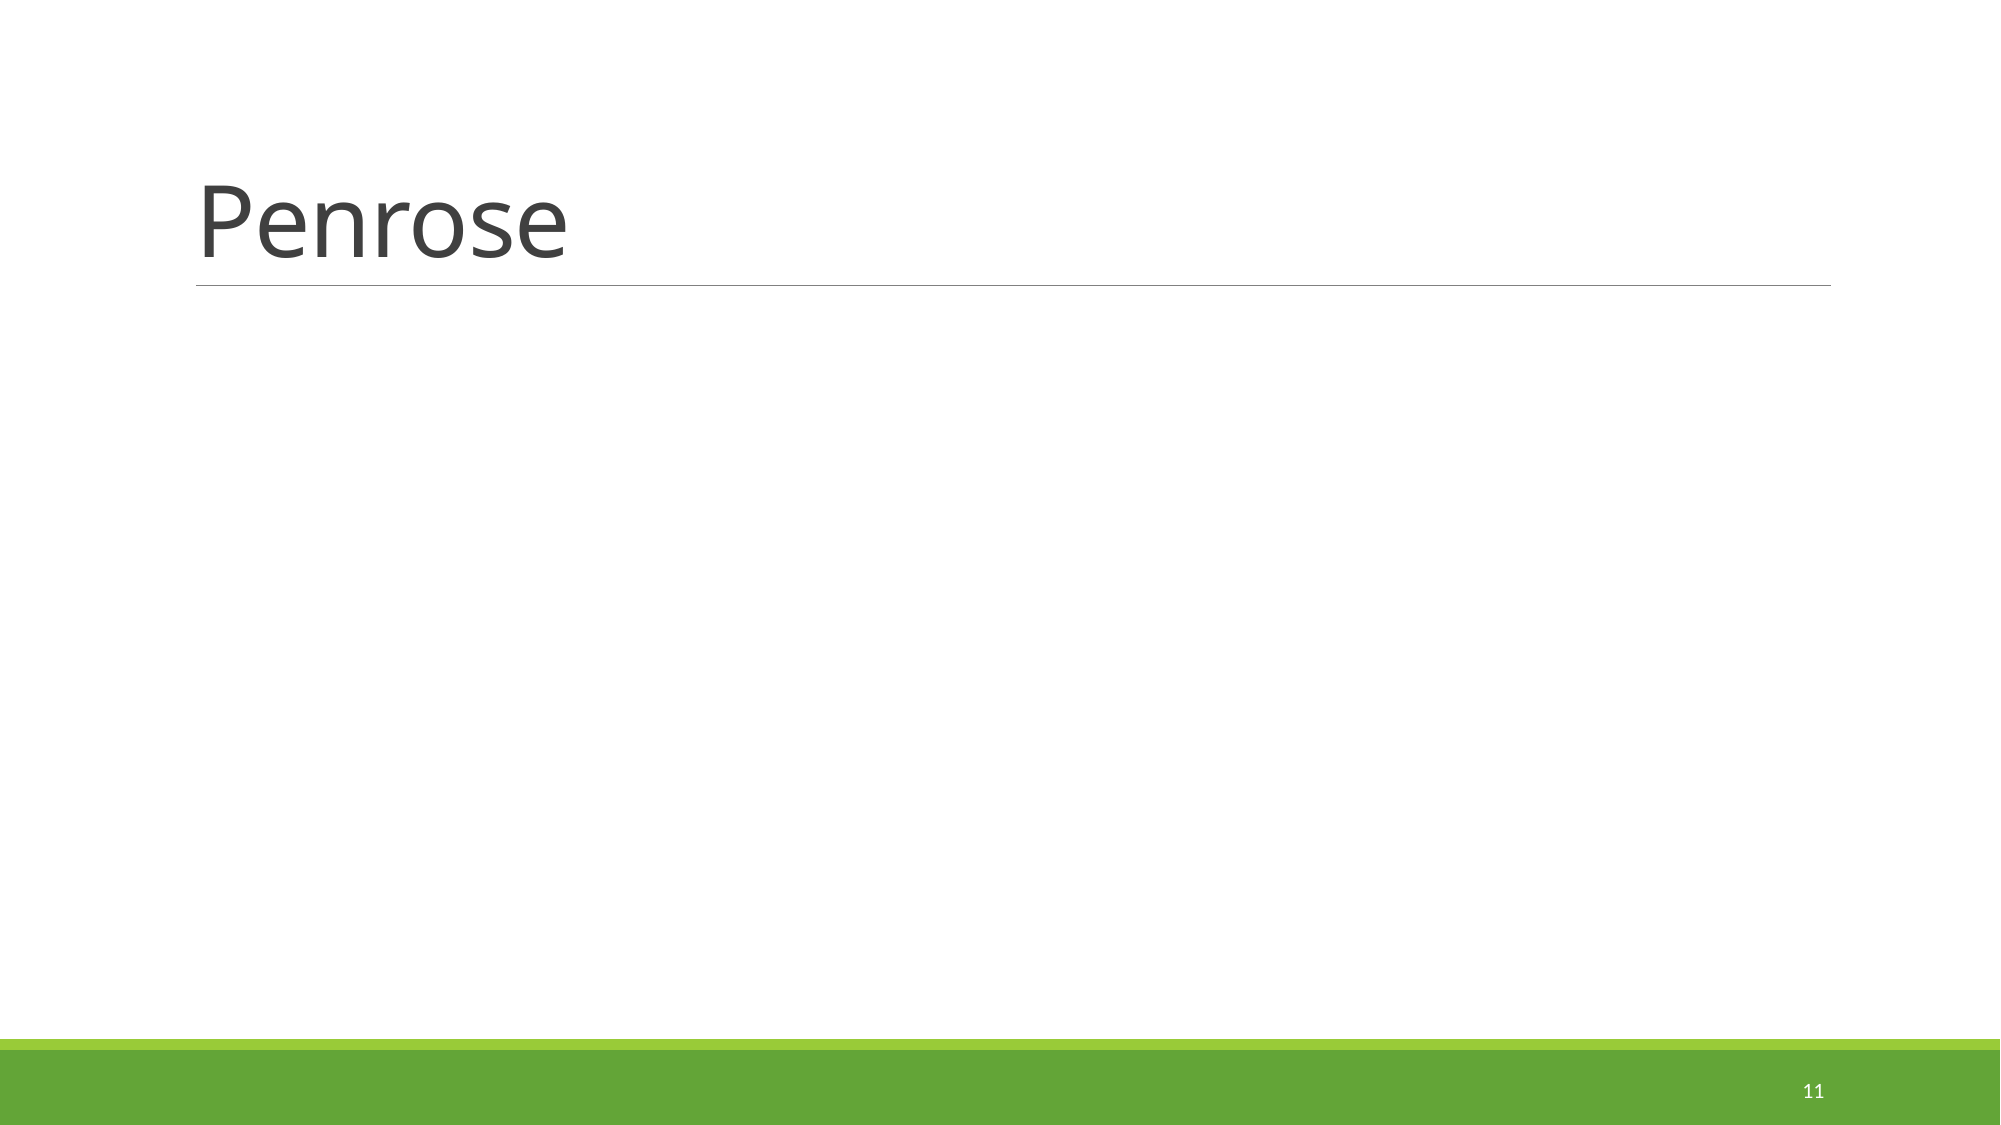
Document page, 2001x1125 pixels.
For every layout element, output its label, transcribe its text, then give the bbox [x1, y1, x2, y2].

title Penrose [180, 47, 1830, 285]
slide_number 11 [1624, 1059, 1840, 1120]
